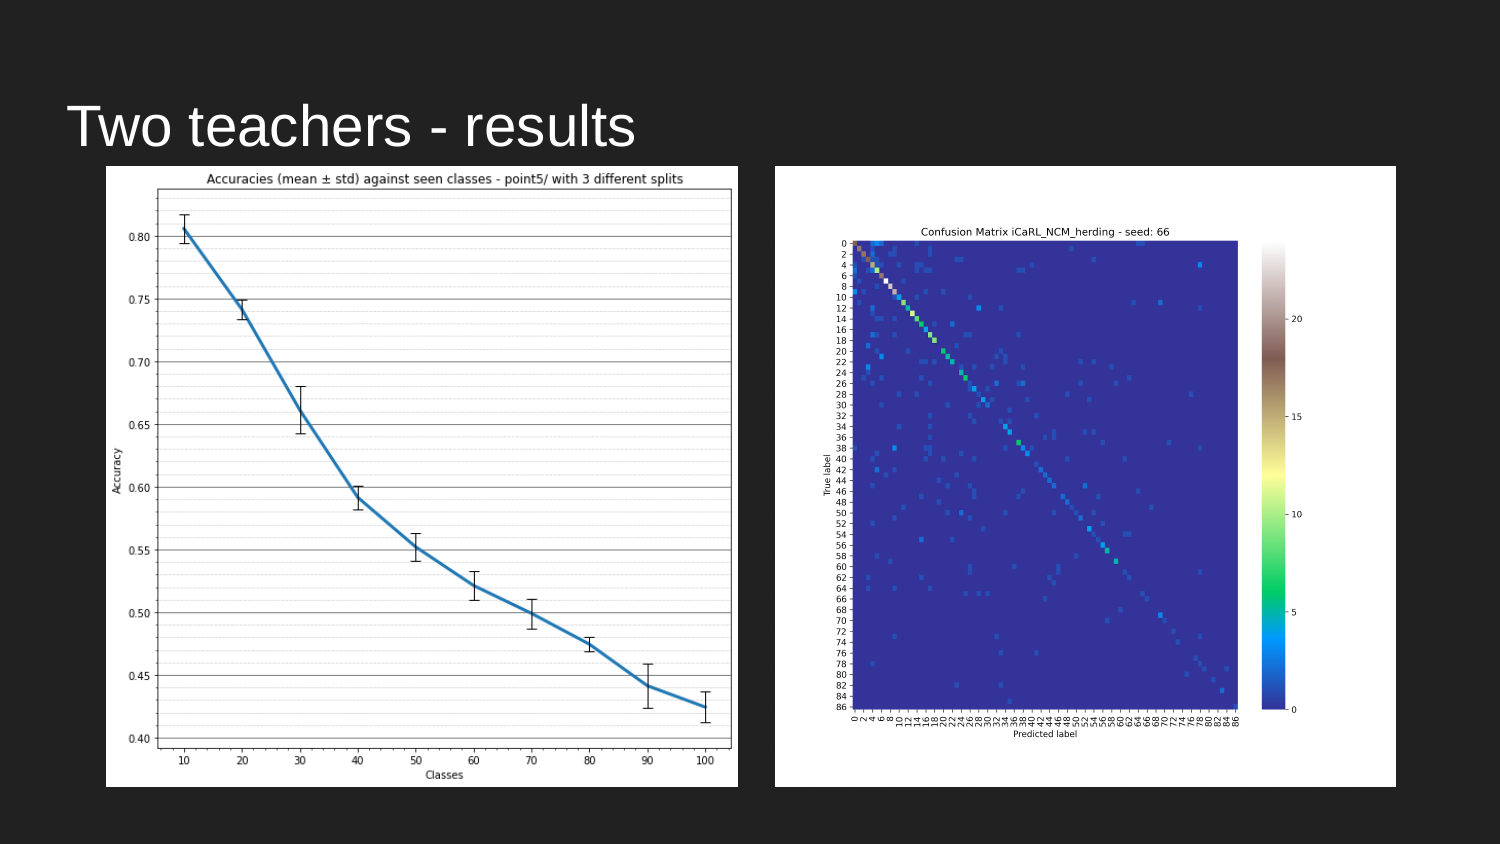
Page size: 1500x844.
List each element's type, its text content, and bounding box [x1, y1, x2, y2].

picture [775, 166, 1396, 787]
picture [106, 166, 738, 787]
title Two teachers - results [51, 72, 1449, 167]
